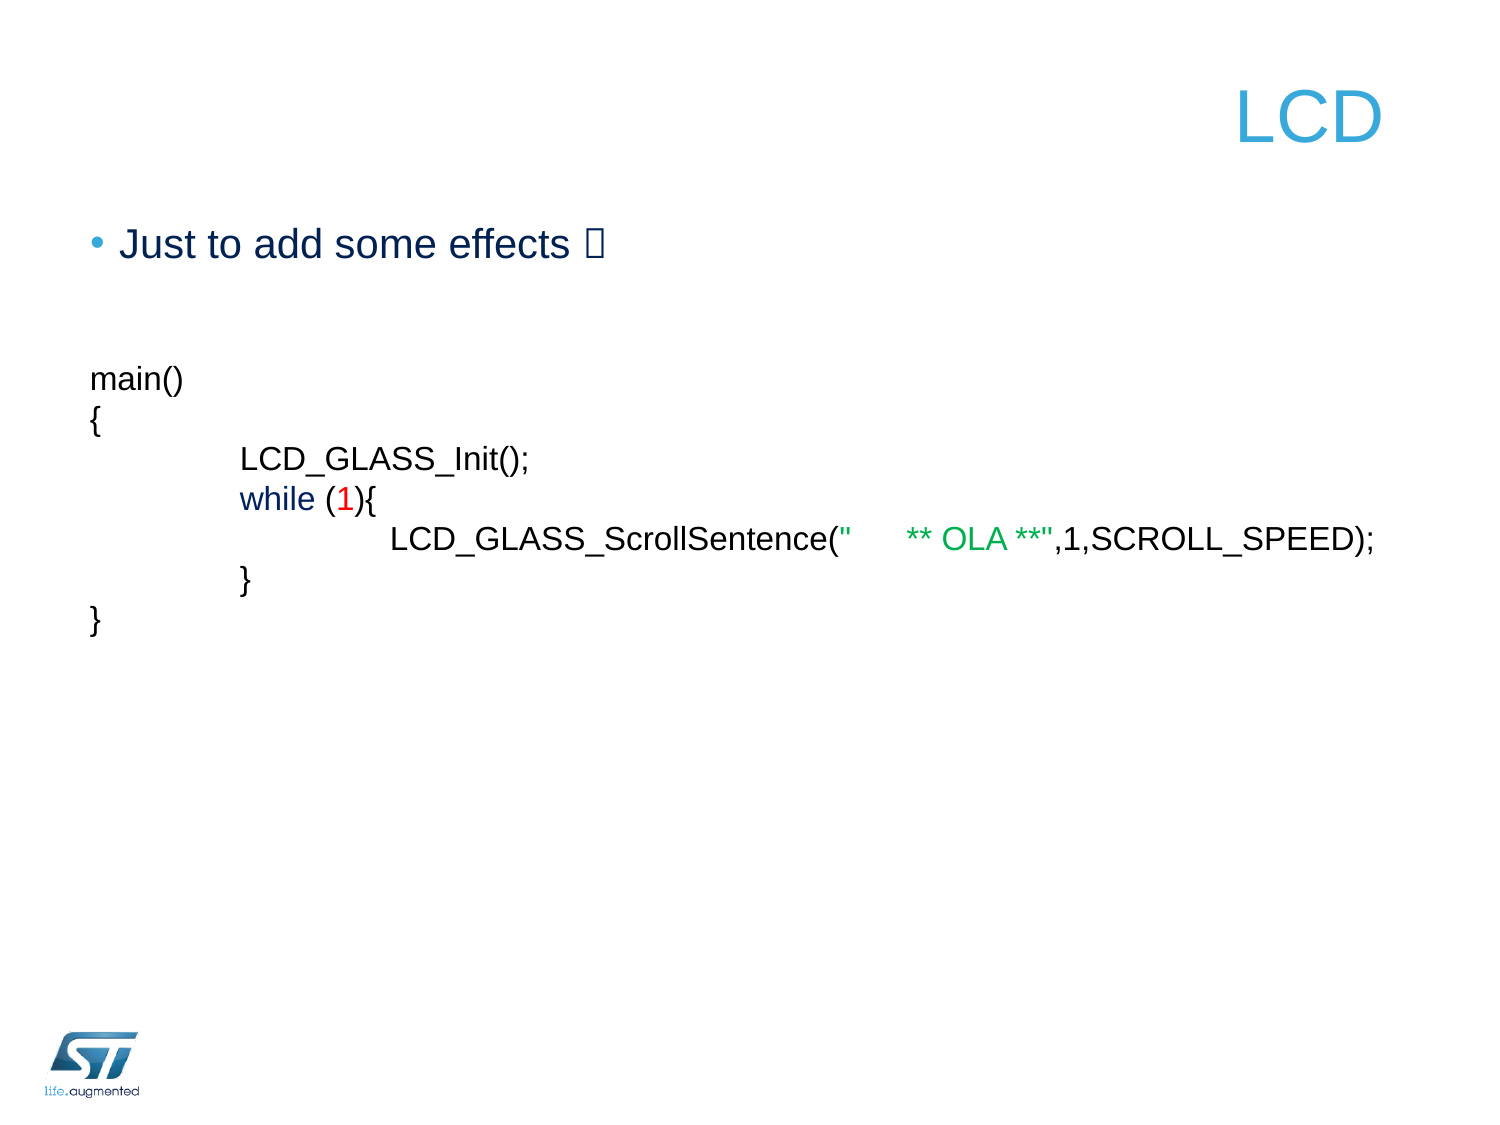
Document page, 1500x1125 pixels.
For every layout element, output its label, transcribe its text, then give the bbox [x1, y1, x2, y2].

text_box main() { LCD_GLASS_Init(); while (1){ LCD_GLASS_ScrollSentence(" ** OLA **",1,SCROLL_SPEED); } } [74, 349, 1500, 645]
list Just to add some effects  [75, 209, 1425, 276]
picture [37, 1022, 147, 1104]
title LCD [75, 19, 1400, 207]
